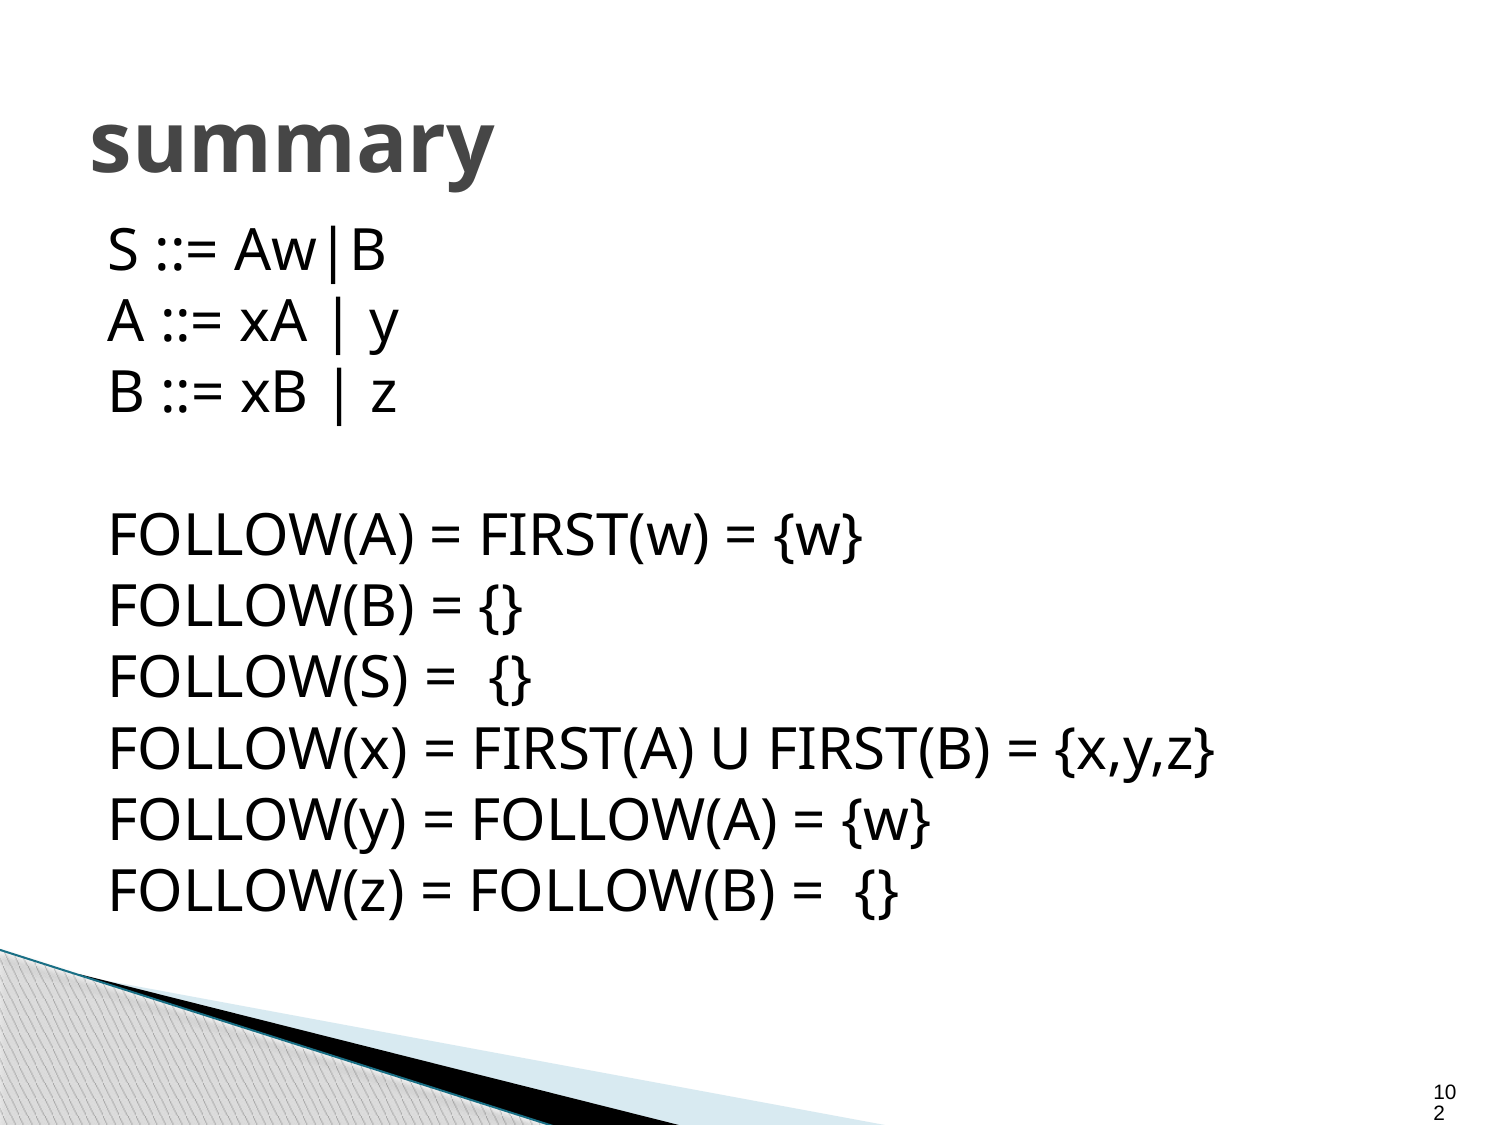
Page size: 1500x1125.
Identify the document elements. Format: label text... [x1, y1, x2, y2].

list S ::= Aw|B A ::= xA | y B ::= xB | z FOLLOW(A) = FIRST(w) = {w} FOLLOW(B) = {} FOLLOW(S) = {} FOLLOW(x) = FIRST(A) U FIRST(B) = {x,y,z} FOLLOW(y) = FOLLOW(A) = {w} FOLLOW(z) = FOLLOW(B) = {} [75, 233, 1425, 1005]
title summary [75, 45, 1425, 233]
slide_number 102 [1418, 1051, 1479, 1112]
